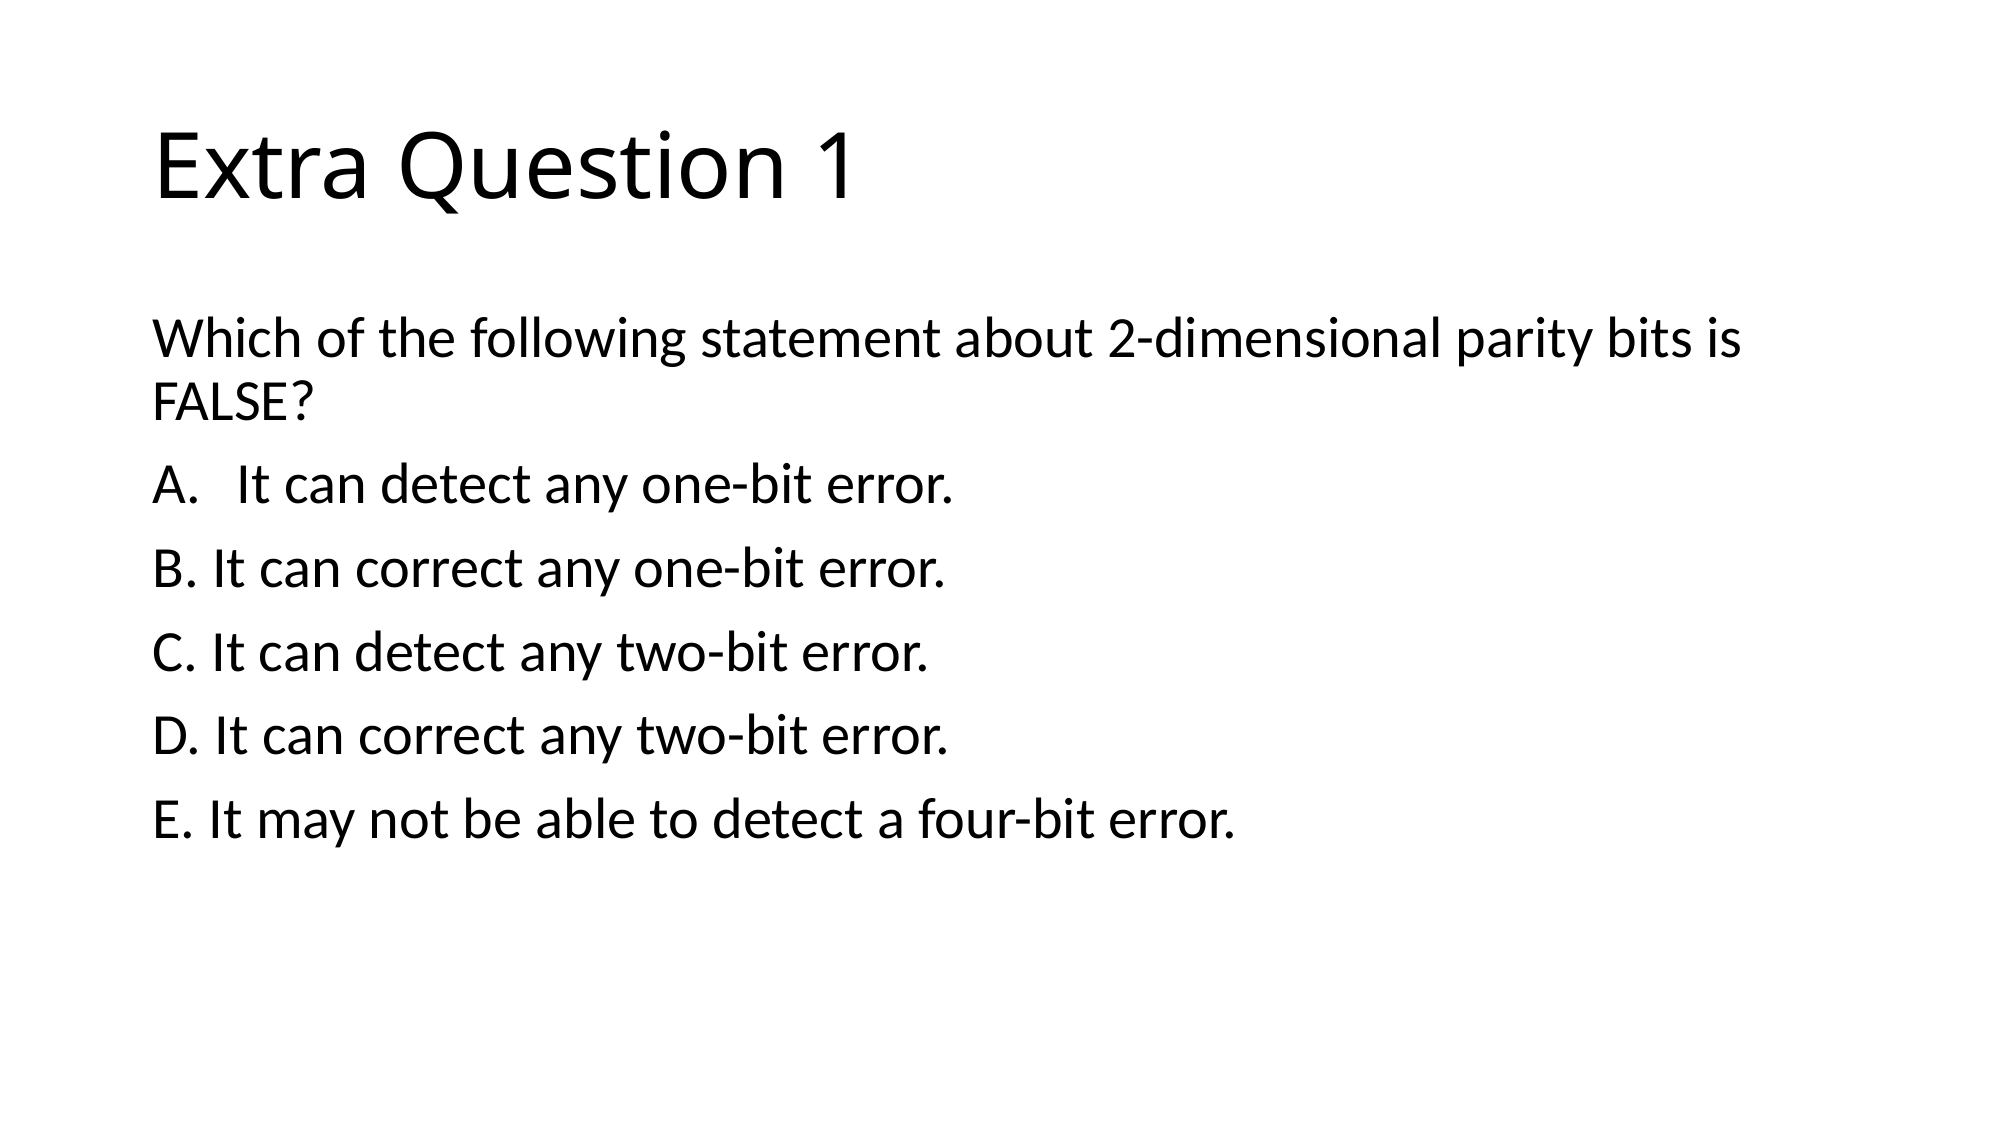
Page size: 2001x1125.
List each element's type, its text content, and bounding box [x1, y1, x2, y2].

list Which of the following statement about 2-dimensional parity bits is FALSE? It can detect any one-bit error. B. It can correct any one-bit error. C. It can detect any two-bit error. D. It can correct any two-bit error. E. It may not be able to detect a four-bit error. [137, 299, 1863, 1014]
title Extra Question 1 [137, 59, 1863, 278]
